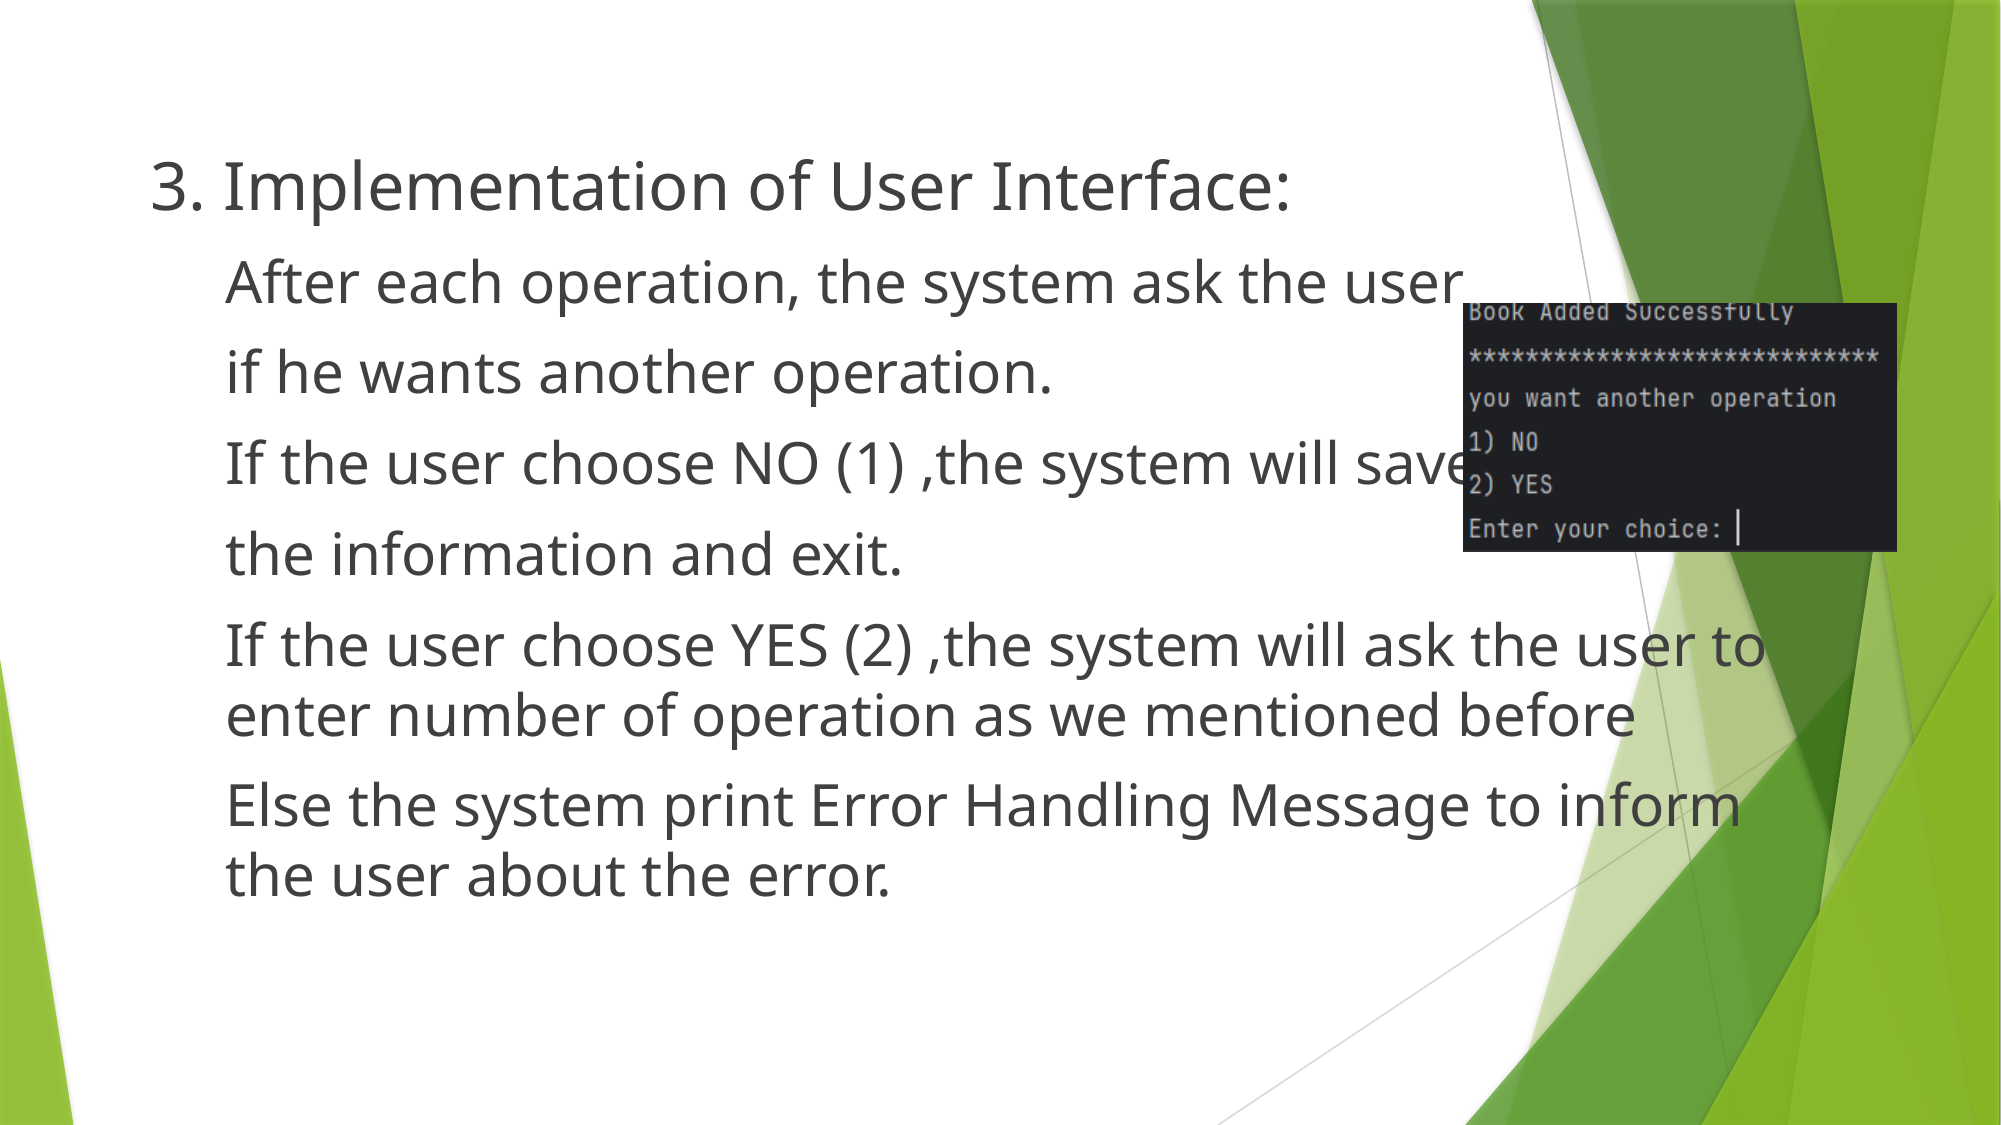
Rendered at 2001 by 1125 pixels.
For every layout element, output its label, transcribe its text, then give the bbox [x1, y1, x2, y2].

picture [1462, 303, 1898, 553]
list 3. Implementation of User Interface: After each operation, the system ask the user if he wants another operation. If the user choose NO (1) ,the system will save the information and exit. If the user choose YES (2) ,the system will ask the user to enter number of operation as we mentioned before Else the system print Error Handling Message to inform the user about the error. [135, 136, 1794, 1011]
